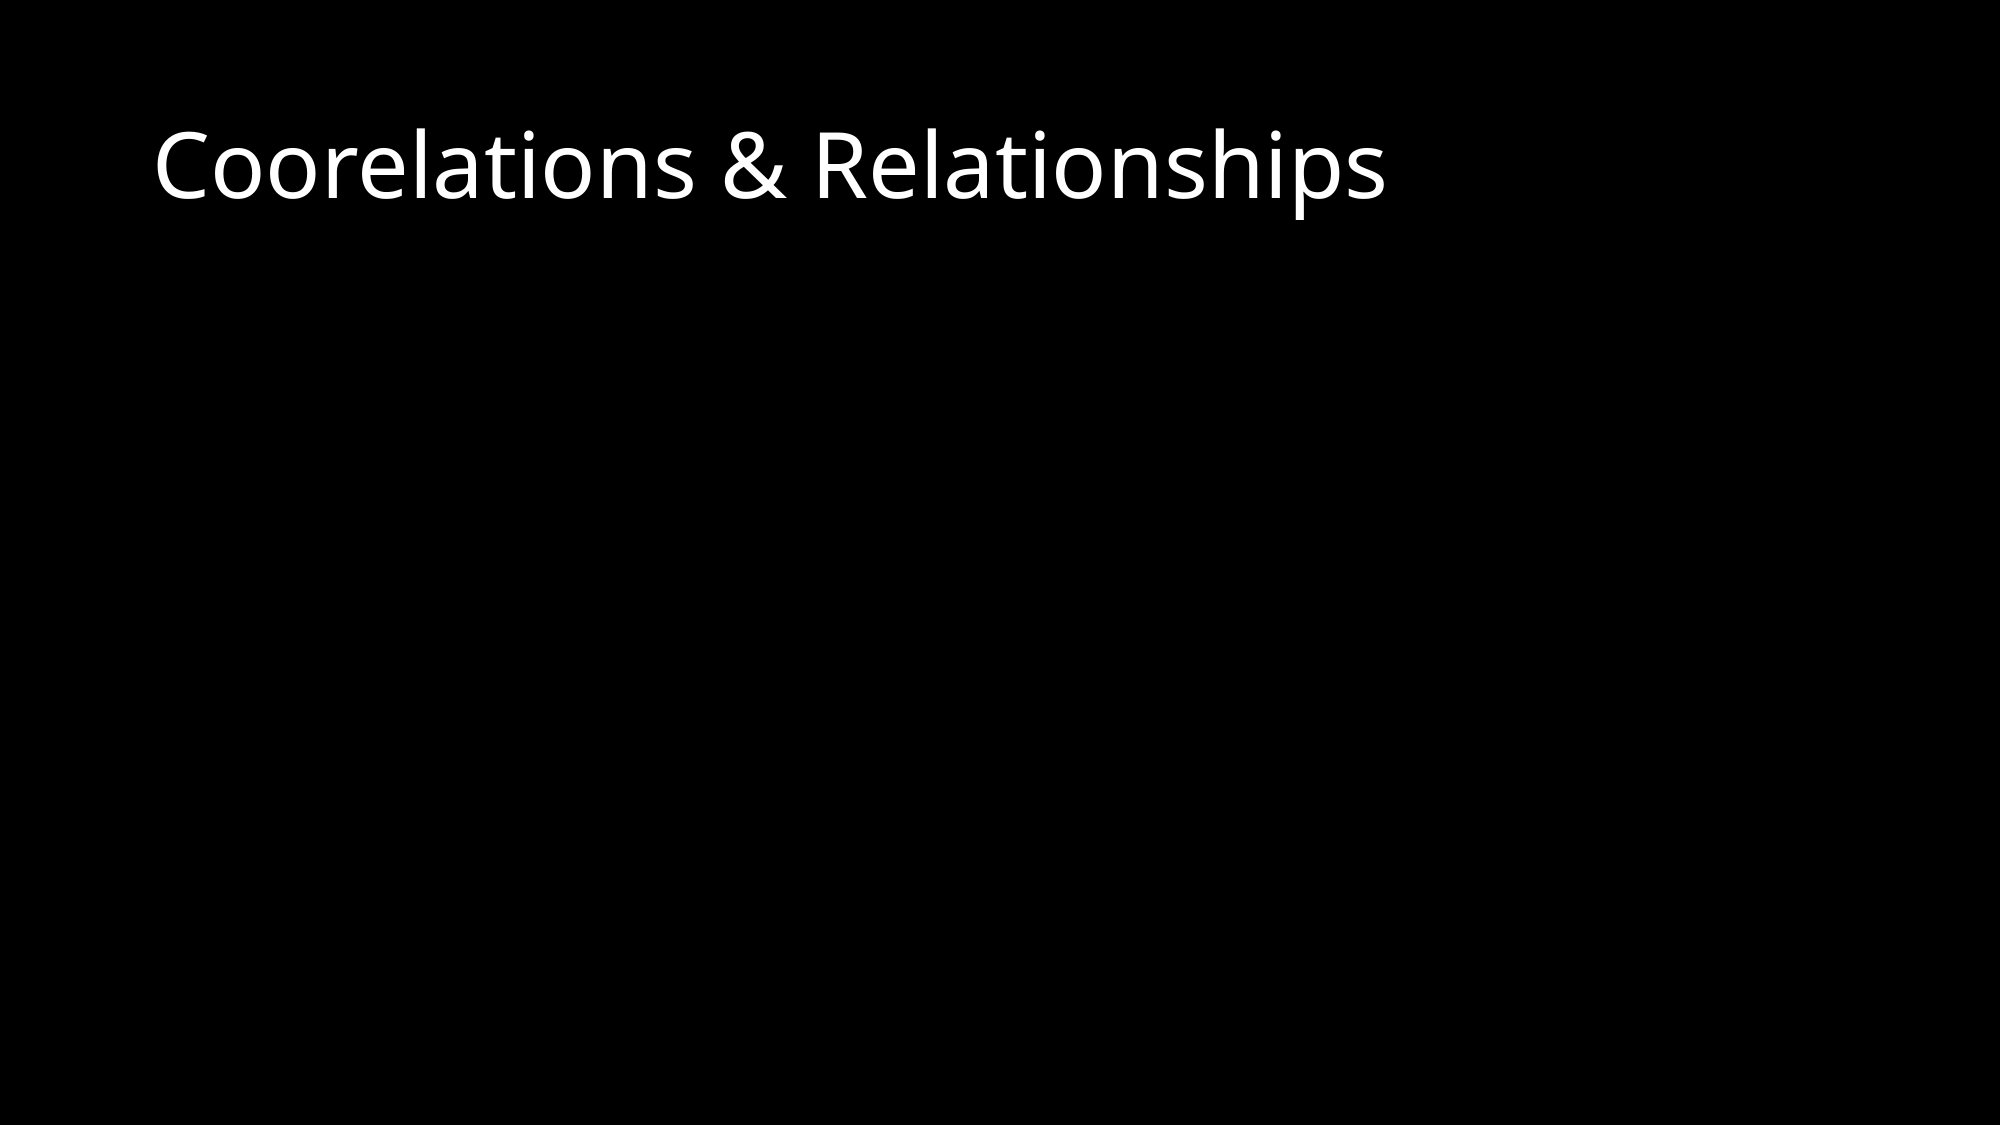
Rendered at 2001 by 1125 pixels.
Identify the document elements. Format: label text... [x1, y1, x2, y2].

title Coorelations & Relationships [137, 59, 1863, 278]
